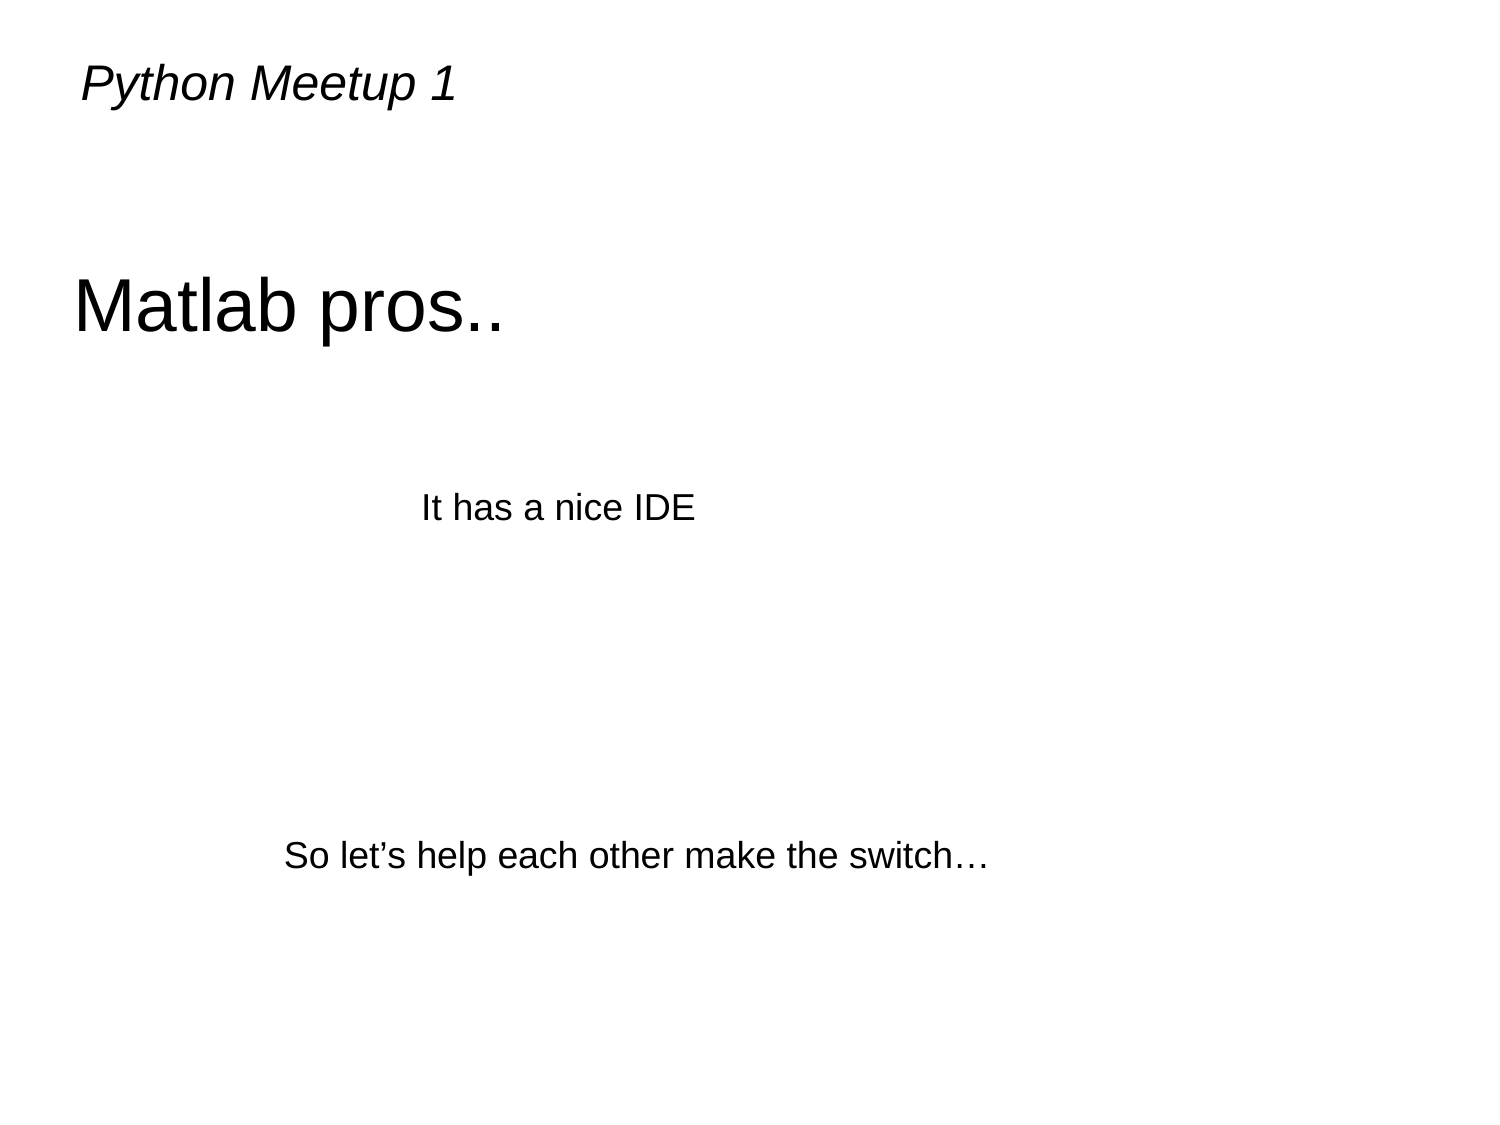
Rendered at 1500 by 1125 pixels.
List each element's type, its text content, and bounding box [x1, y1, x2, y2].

text_box Matlab pros.. [58, 248, 1011, 534]
text_box It has a nice IDE [406, 475, 712, 536]
text_box Python Meetup 1 [65, 43, 474, 119]
text_box So let’s help each other make the switch… [269, 823, 1007, 884]
